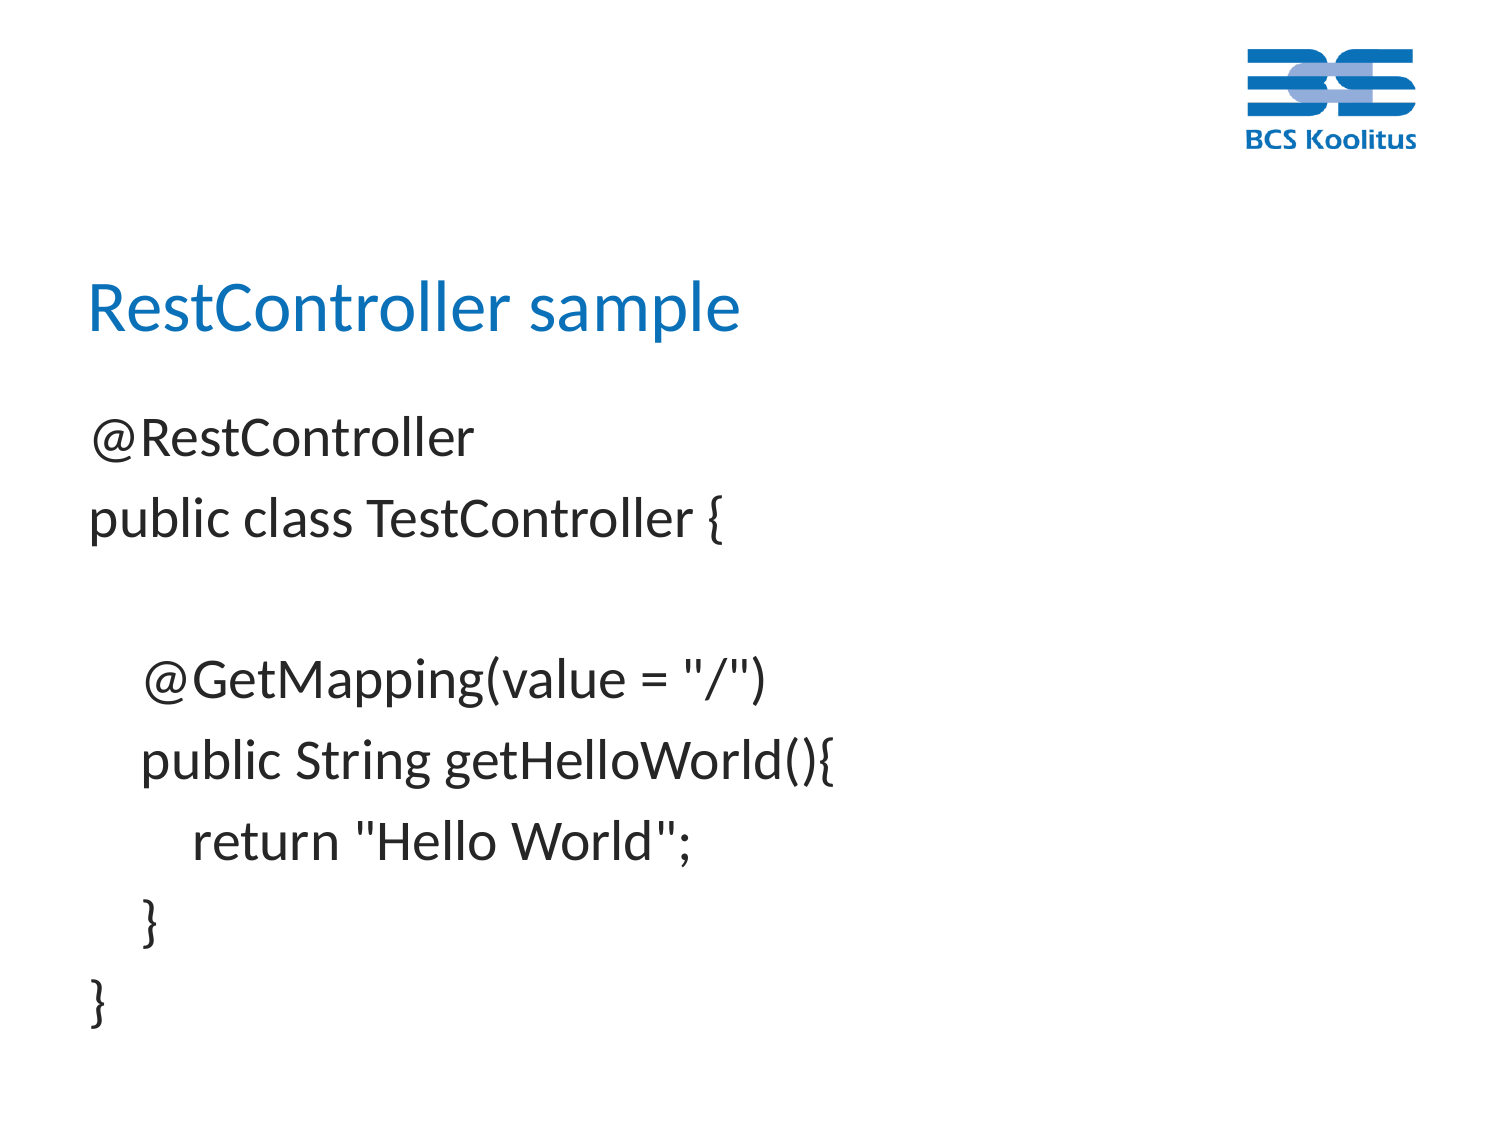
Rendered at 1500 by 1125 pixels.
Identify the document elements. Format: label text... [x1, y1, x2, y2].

list @RestController public class TestController { @GetMapping(value = "/") public String getHelloWorld(){ return "Hello World"; } } [73, 391, 1425, 1047]
title RestController sample [72, 166, 1423, 354]
picture [1246, 49, 1416, 149]
